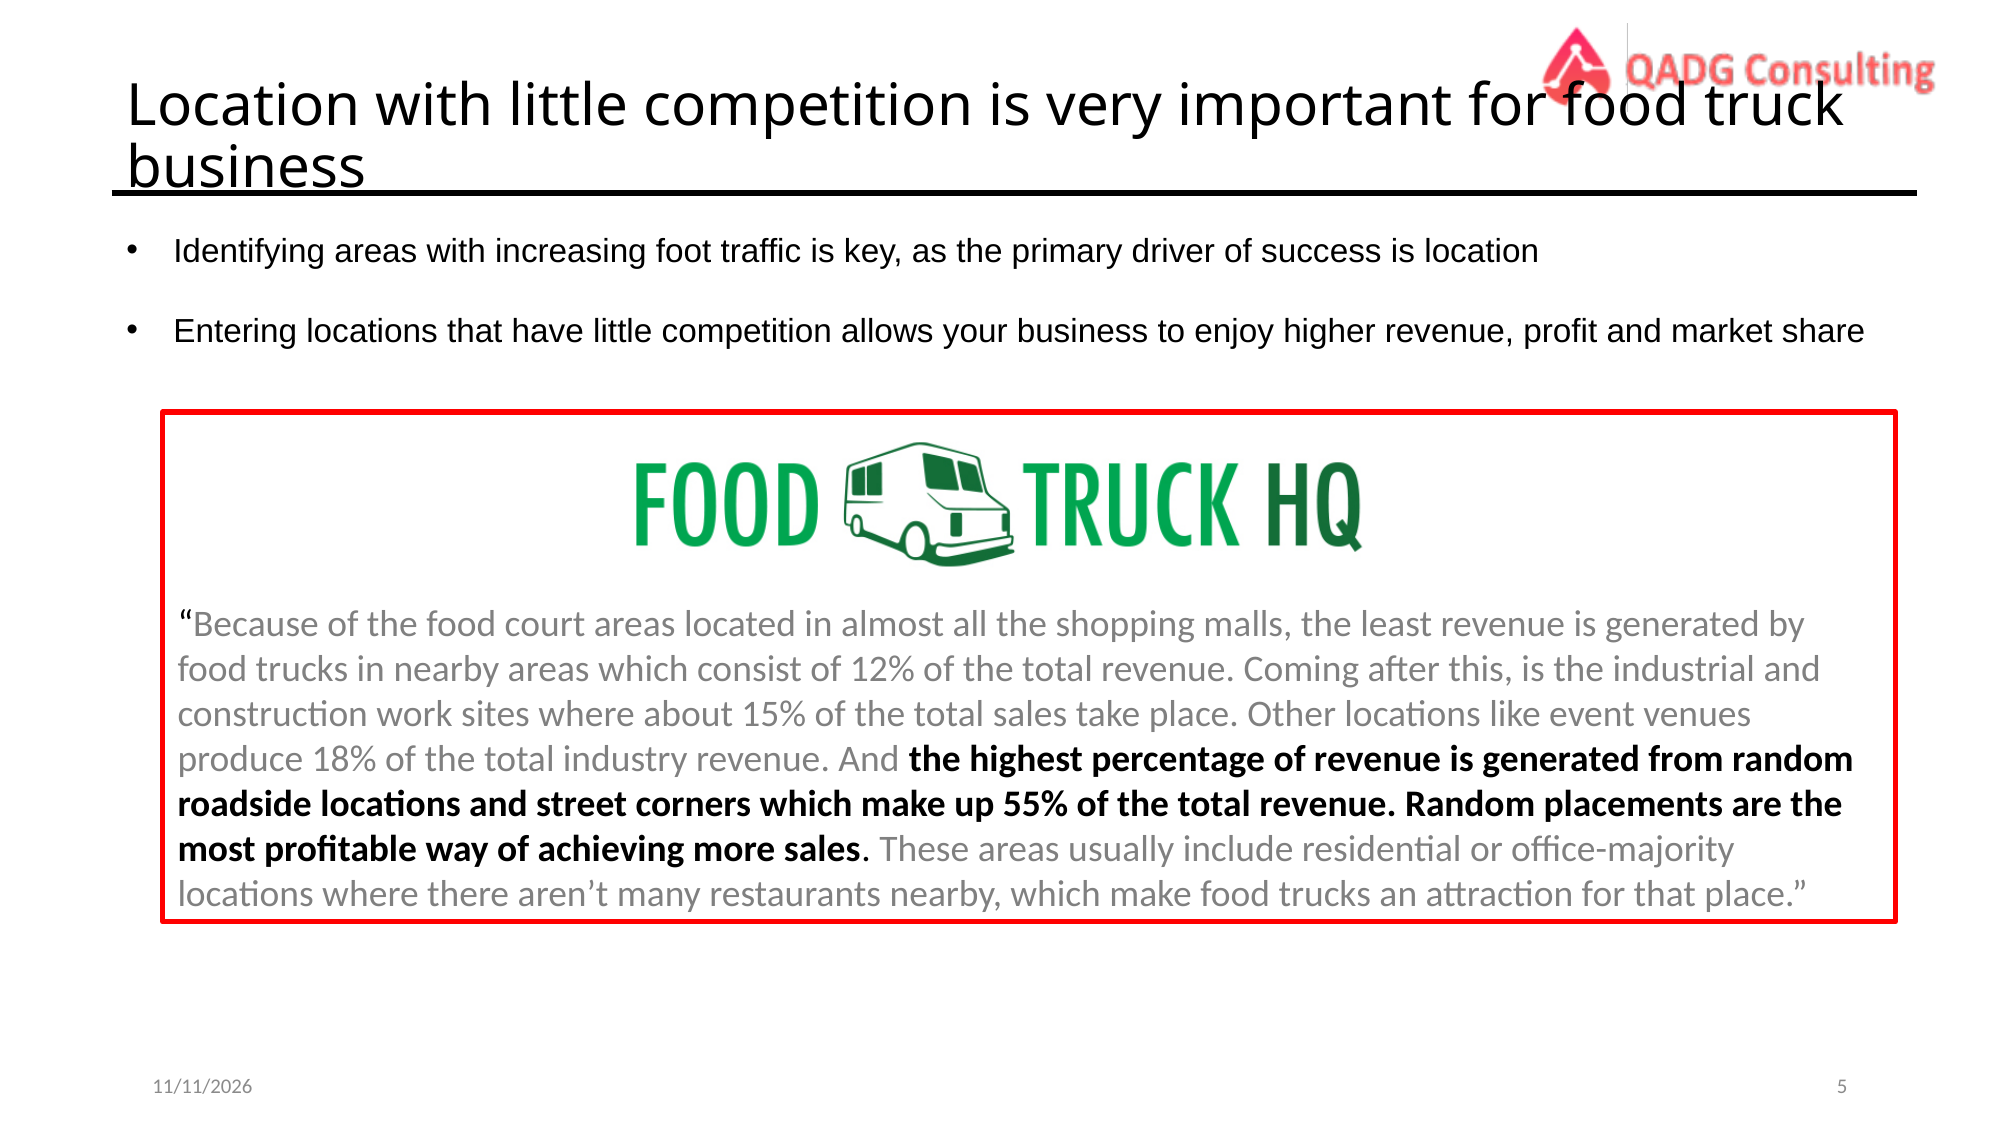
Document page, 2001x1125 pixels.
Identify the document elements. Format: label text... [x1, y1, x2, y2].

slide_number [137, 1055, 588, 1116]
slide_number 4 [1412, 1055, 1863, 1116]
title Location with little competition is very important for food truck business [111, 89, 1918, 186]
picture [626, 435, 1375, 576]
text_box Identifying areas with increasing foot traffic is key, as the primary driver of success is location Entering locations that have little competition allows your business to enjoy higher revenue, profit and market share [111, 222, 1918, 357]
text_box “Because of the food court areas located in almost all the shopping malls, the least revenue is generated by food trucks in nearby areas which consist of 12% of the total revenue. Coming after this, is the industrial and construction work sites where about 15% of the total sales take place. Other locations like event venues produce 18% of the total industry revenue. And the highest percentage of revenue is generated from random roadside locations and street corners which make up 55% of the total revenue. Random placements are the most profitable way of achieving more sales. These areas usually include residential or office-majority locations where there aren’t many restaurants nearby, which make food trucks an attraction for that place.” [162, 412, 1896, 922]
